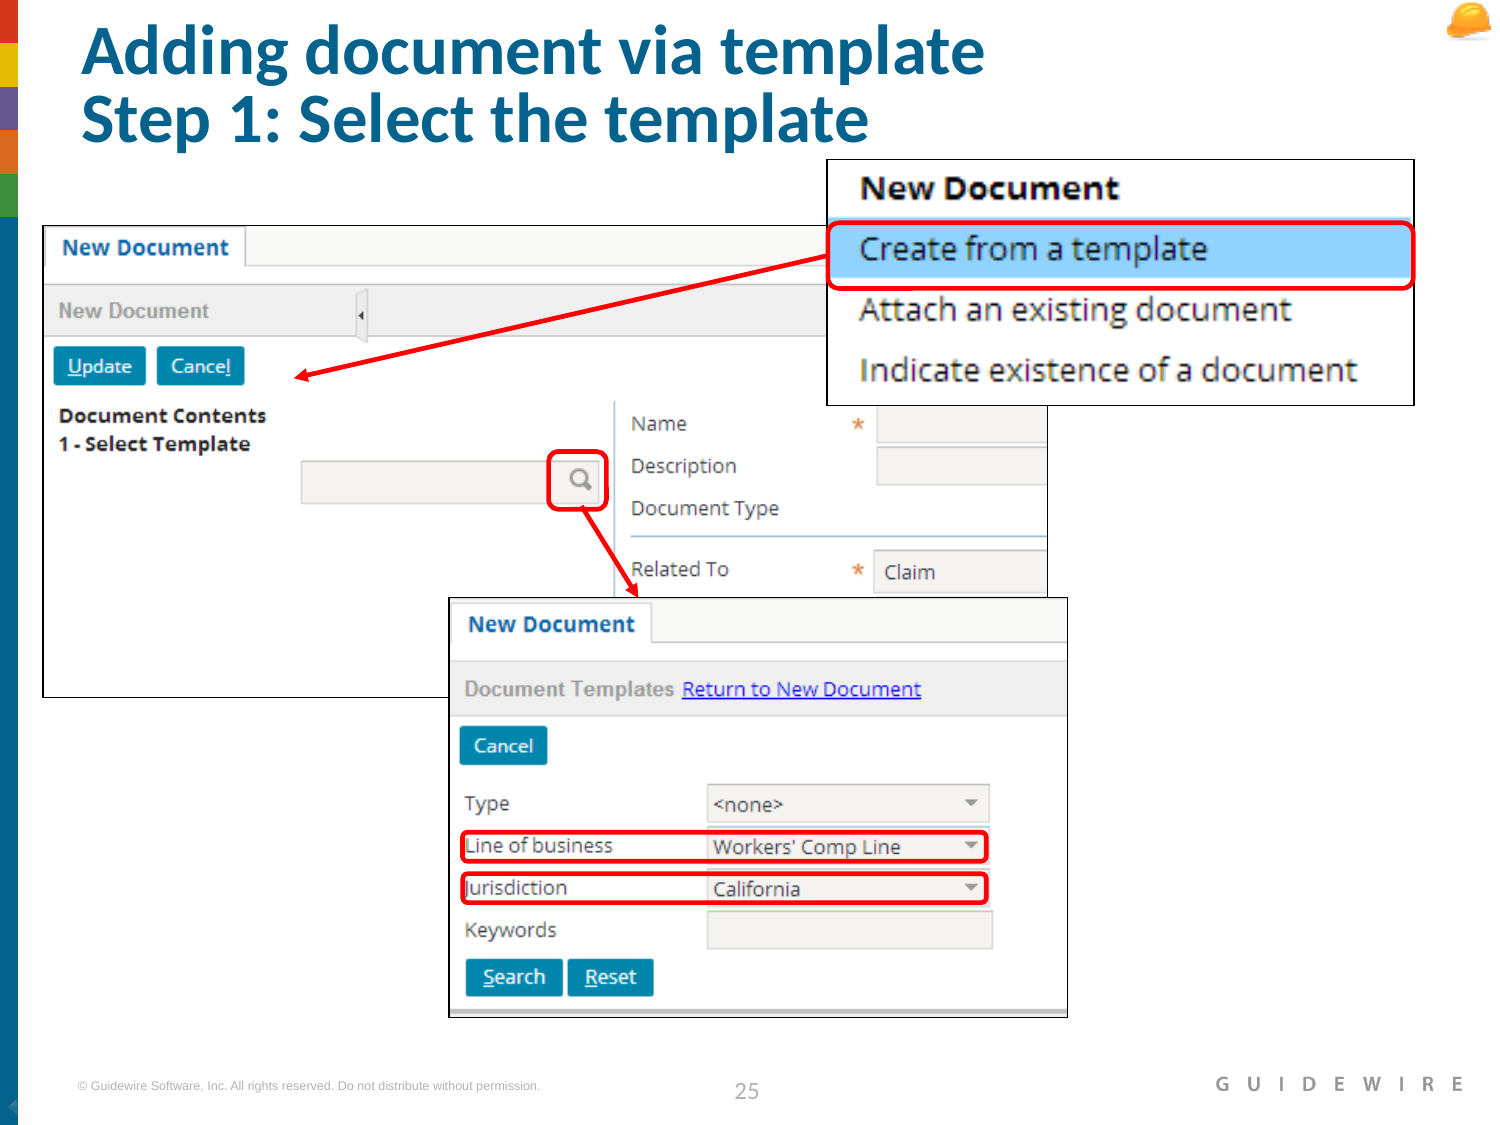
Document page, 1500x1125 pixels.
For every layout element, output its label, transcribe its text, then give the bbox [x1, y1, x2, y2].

text_box WCS [1435, 5, 1442, 45]
title Adding document via template Step 1: Select the template [81, 19, 1446, 142]
picture [10, 1101, 18, 1111]
picture [43, 159, 1414, 1018]
picture [0, 0, 18, 216]
text_box WCS [1496, 5, 1500, 45]
picture [1215, 1073, 1480, 1096]
picture [1447, 0, 1491, 43]
